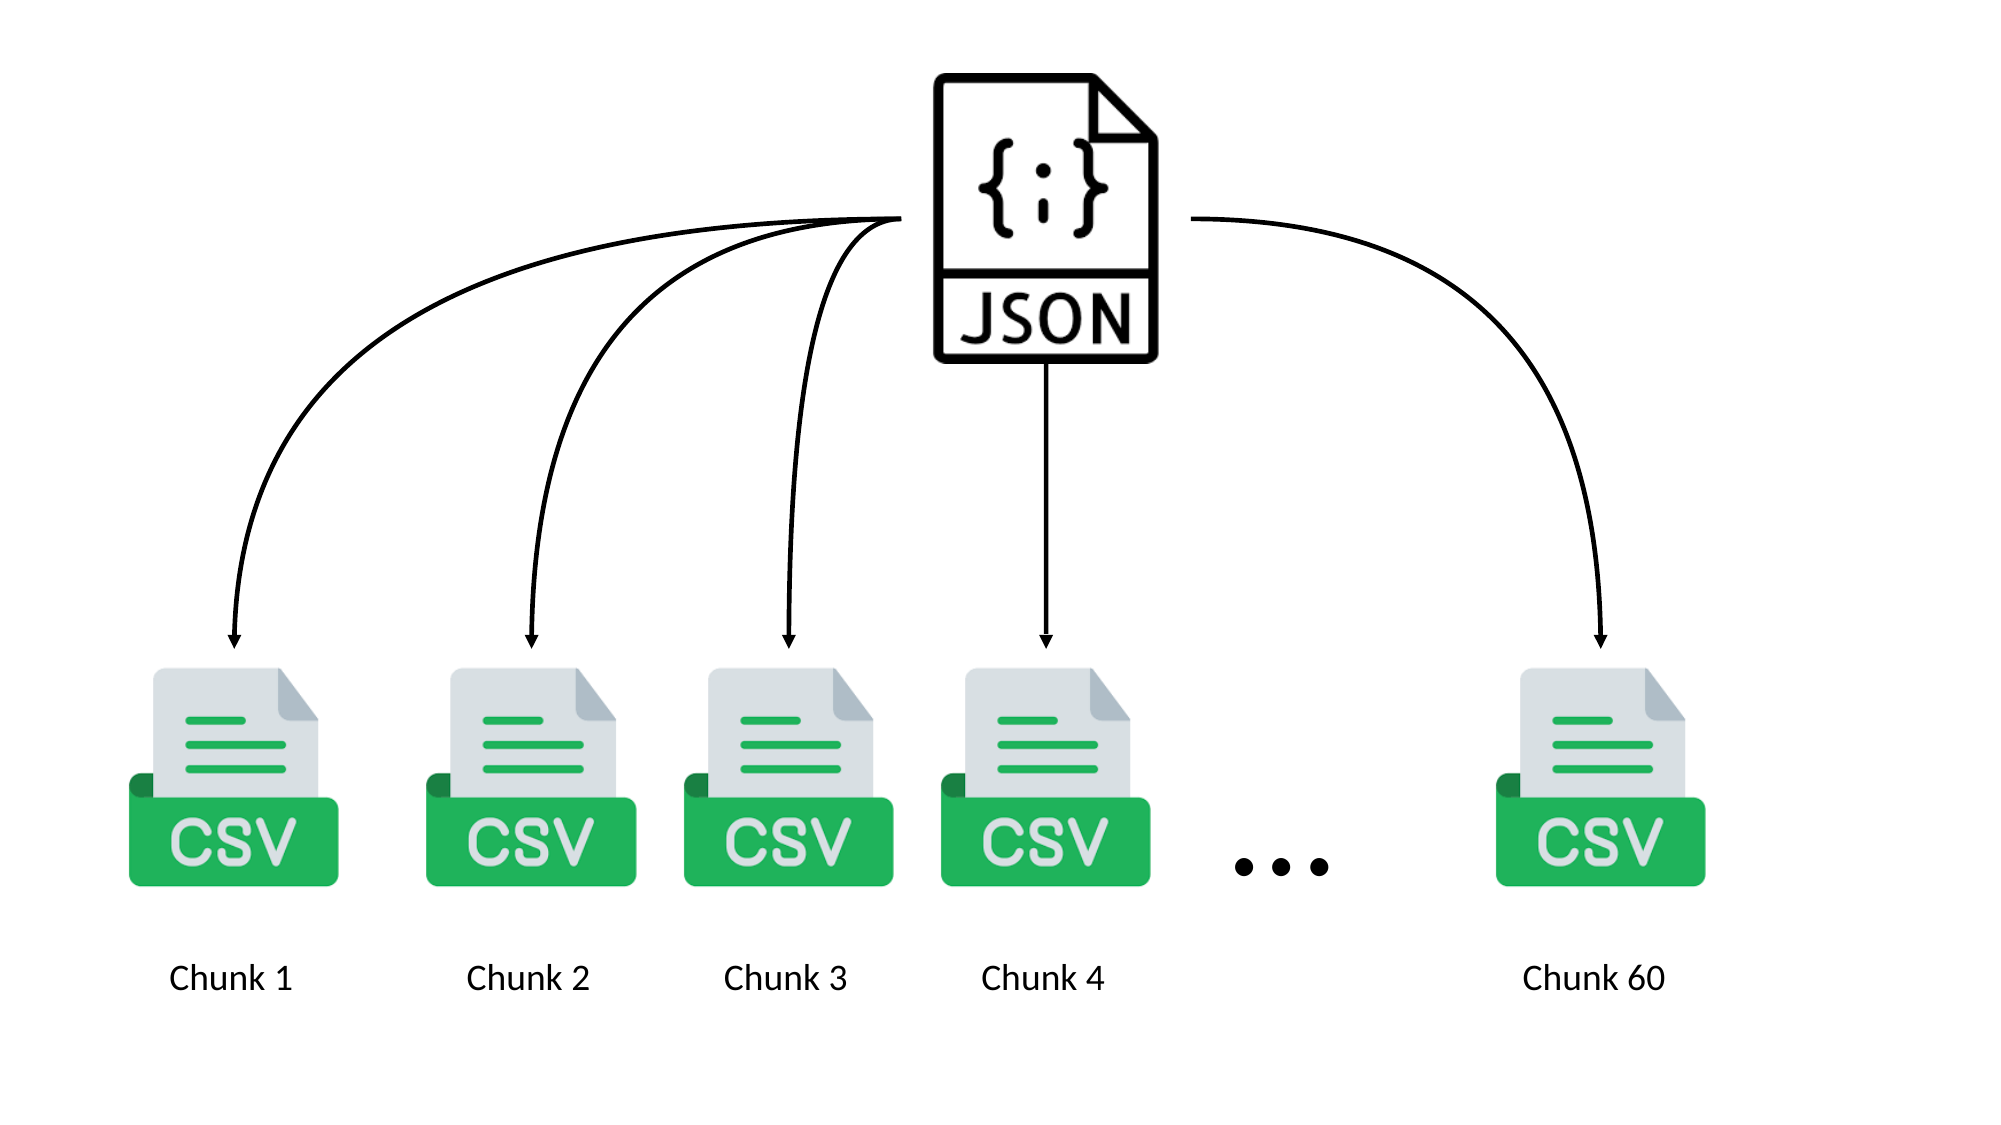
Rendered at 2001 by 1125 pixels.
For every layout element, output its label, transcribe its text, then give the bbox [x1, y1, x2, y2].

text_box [234, 218, 531, 649]
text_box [1191, 218, 1601, 649]
text_box Chunk 4 [966, 945, 1175, 1006]
text_box … [1215, 717, 1754, 913]
text_box Chunk 3 [709, 945, 918, 1006]
text_box Chunk 60 [1507, 945, 1717, 1006]
text_box Chunk 2 [451, 945, 661, 1006]
text_box Chunk 1 [154, 945, 363, 1006]
picture [402, 648, 1175, 907]
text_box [531, 218, 788, 649]
picture [105, 648, 363, 907]
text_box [788, 218, 902, 649]
picture [1472, 648, 1730, 907]
picture [901, 73, 1191, 364]
